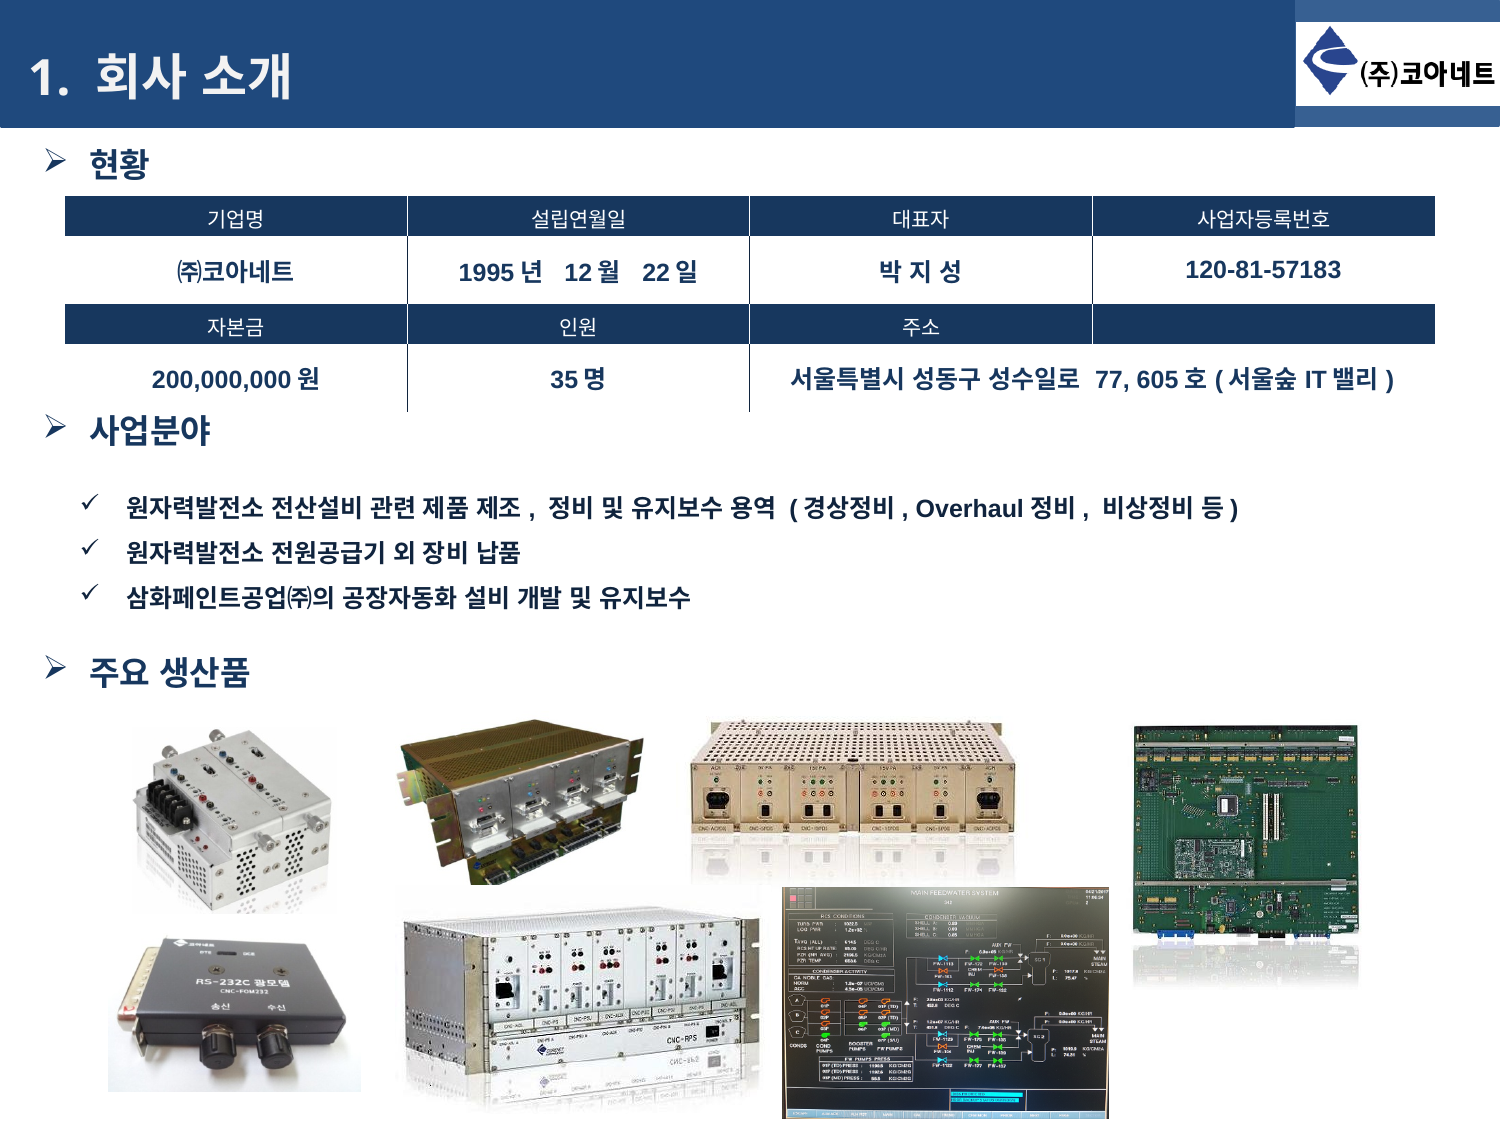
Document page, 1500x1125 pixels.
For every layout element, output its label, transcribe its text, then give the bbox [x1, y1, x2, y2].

picture [132, 727, 337, 914]
table_cell 35명 [408, 344, 749, 403]
table_cell [1093, 304, 1435, 344]
picture [1110, 714, 1373, 990]
text_box 원자력발전소 전산설비 관련 제품 제조, 정비 및 유지보수 용역 (경상정비, Overhaul정비, 비상정비 등) 원자력발전소 전원공급기 외 장비 납품 삼화페인트공업㈜의 공장자동화 설비 개발 및 유지보수 [64, 470, 1353, 620]
picture [395, 699, 1109, 1120]
table_cell ㈜코아네트 [65, 236, 407, 304]
table_cell 인원 [408, 304, 749, 344]
text_box 사업분야 [27, 403, 786, 458]
table_cell 1995년 12월 22일 [408, 236, 749, 304]
text_box 1. 회사 소개 [13, 38, 858, 114]
text_box 주요 생산품 [27, 644, 750, 700]
table_header 대표자 [750, 196, 1092, 236]
text_box 현황 [27, 137, 750, 192]
picture [108, 916, 361, 1092]
table_cell 주소 [750, 304, 1092, 344]
table_header 기업명 [65, 196, 407, 236]
table_cell 서울특별시 성동구 성수일로 77, 605호(서울숲IT밸리) [750, 344, 1435, 412]
table_cell 200,000,000원 [65, 344, 407, 403]
table_cell 120-81-57183 [1093, 236, 1435, 304]
table_header 설립연월일 [408, 196, 749, 236]
table_header 사업자등록번호 [1093, 196, 1435, 236]
picture [1296, 22, 1500, 106]
table_cell 박 지 성 [750, 236, 1092, 304]
table_cell 자본금 [65, 304, 407, 344]
